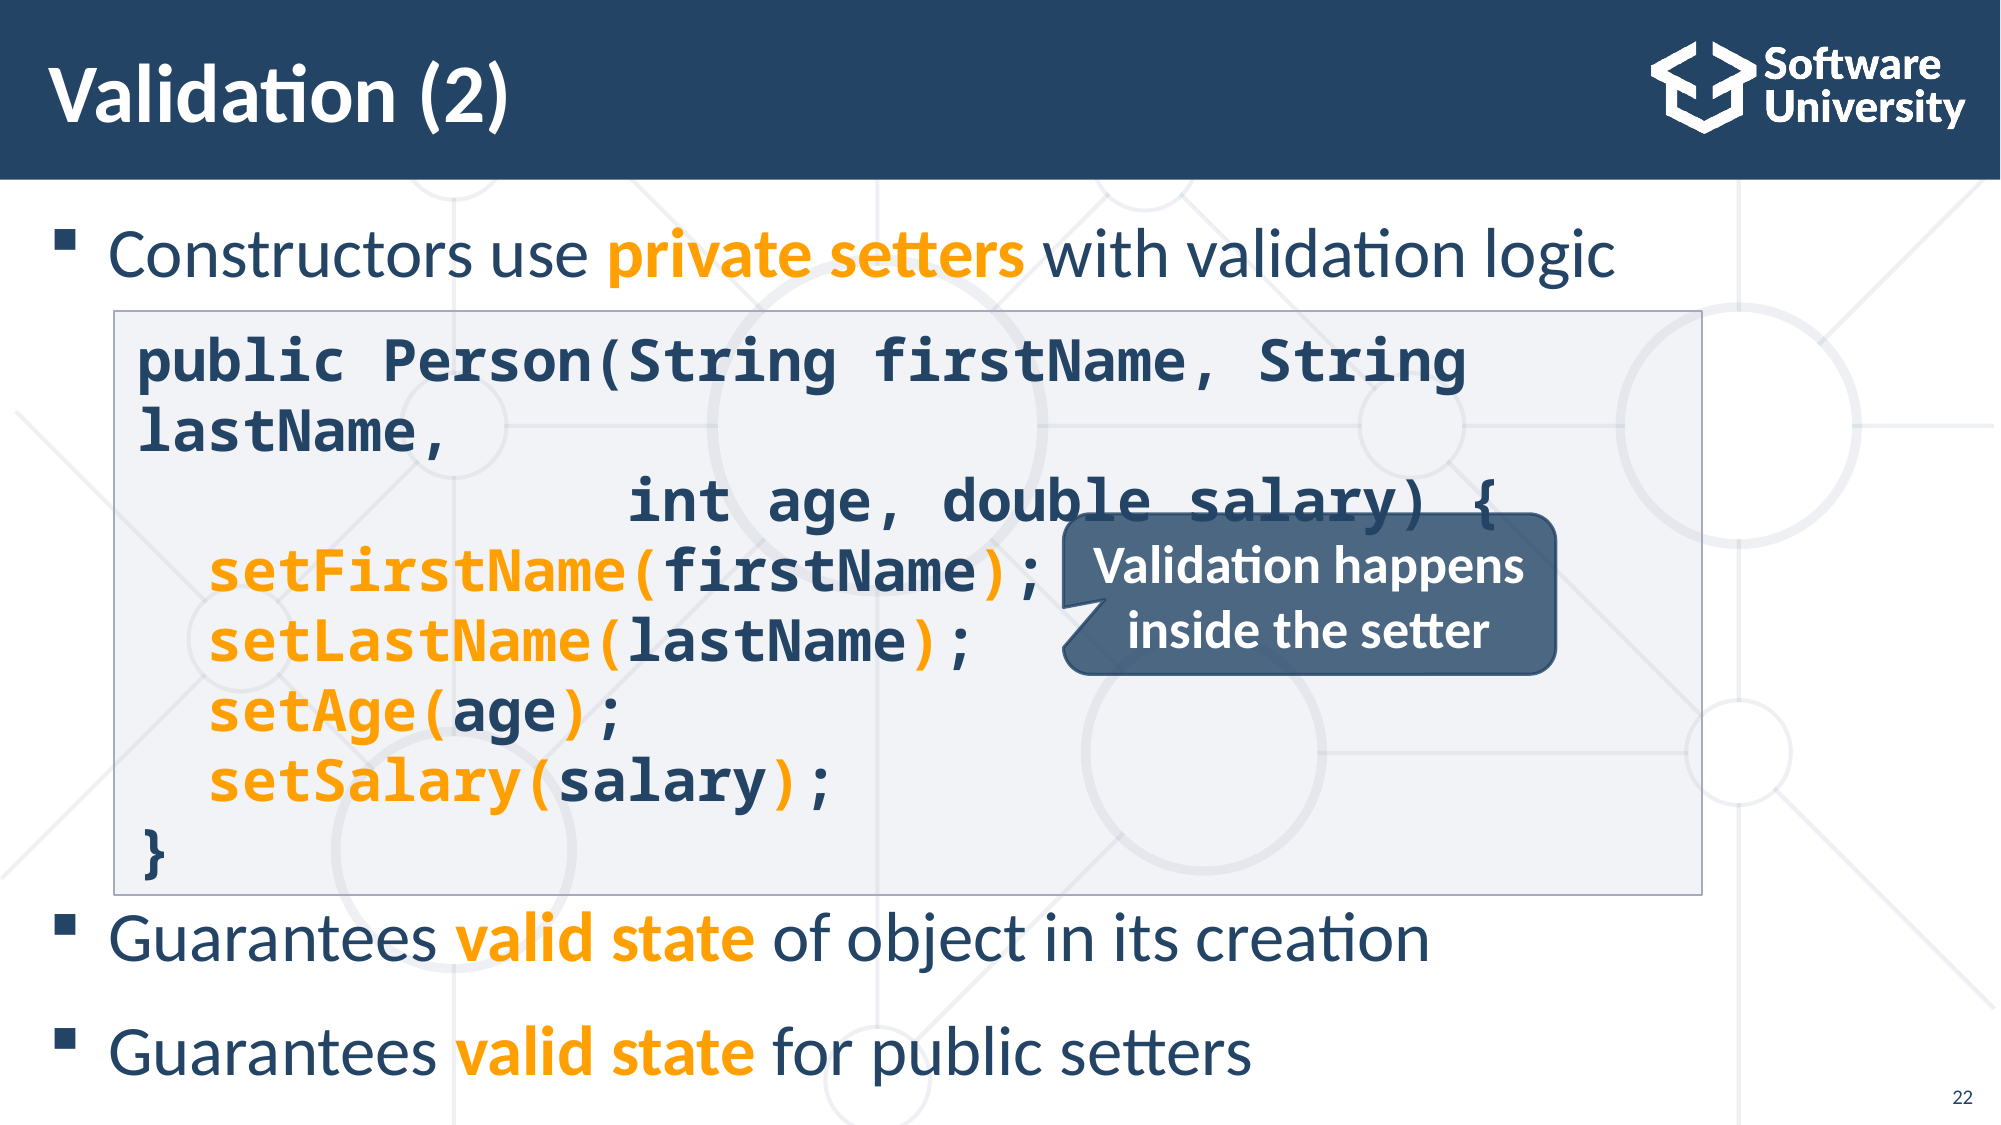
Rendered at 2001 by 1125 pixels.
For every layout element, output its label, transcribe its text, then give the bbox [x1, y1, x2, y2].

picture [1651, 41, 1966, 134]
text_box Validation happens inside the setter [1061, 511, 1558, 677]
text_box public Person(String firstName, String lastName, int age, double salary) { setFirstName(firstName); setLastName(lastName); setAge(age); setSalary(salary); } [114, 311, 1702, 895]
slide_number 22 [1927, 1067, 1989, 1117]
list Constructors use private setters with validation logic Guarantees valid state of object in its creation Guarantees valid state for public setters [31, 196, 1970, 1104]
title Validation (2) [31, 16, 1625, 162]
